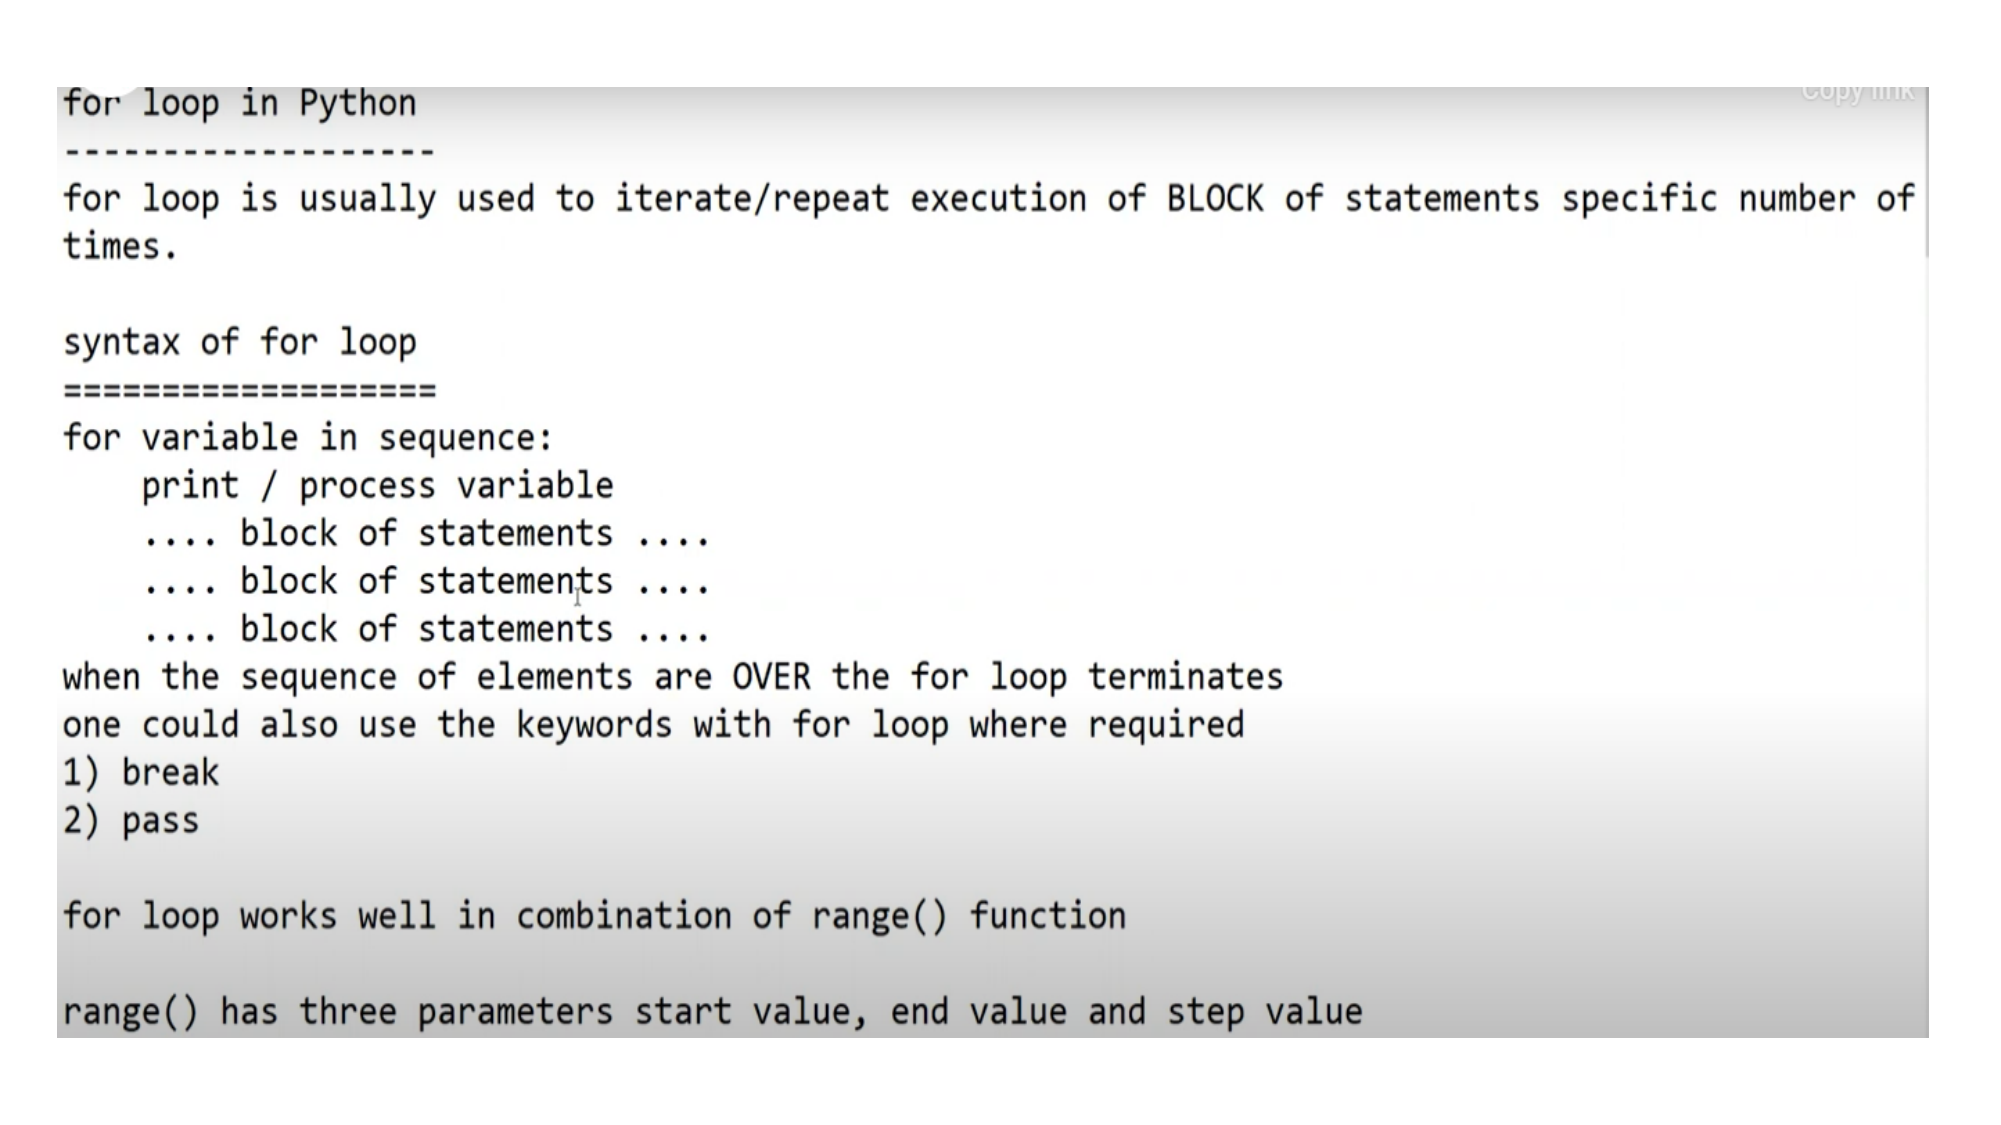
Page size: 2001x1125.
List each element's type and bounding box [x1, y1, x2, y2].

picture [57, 87, 1929, 1038]
